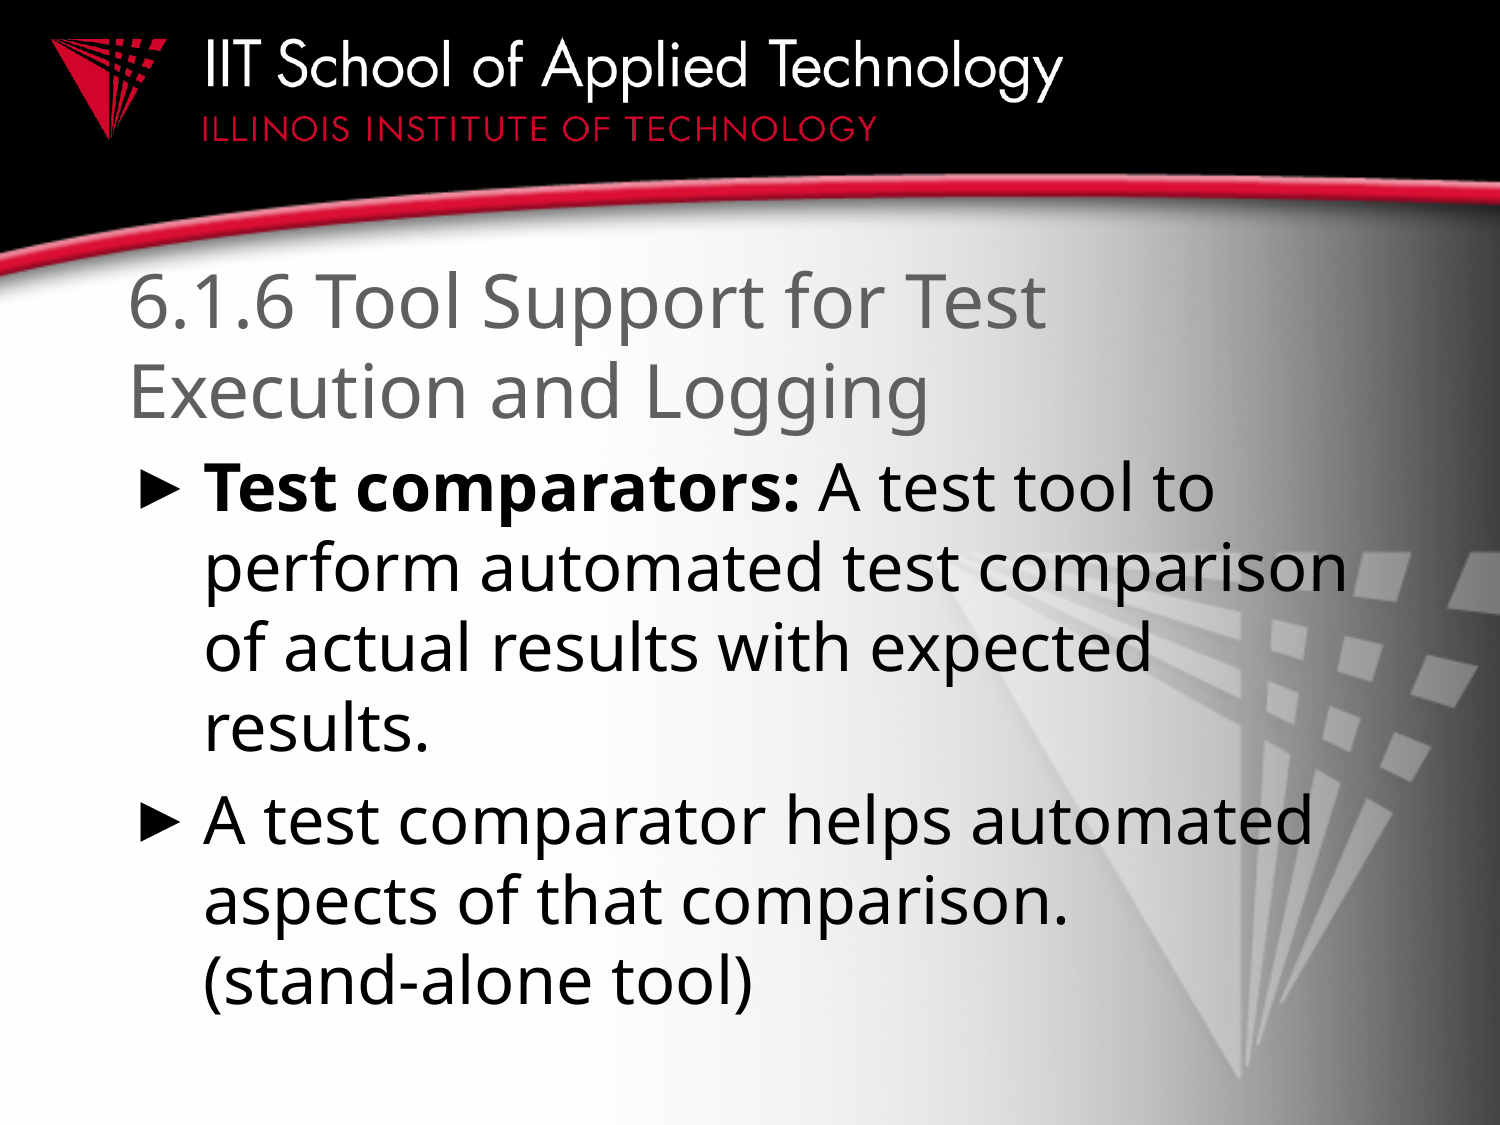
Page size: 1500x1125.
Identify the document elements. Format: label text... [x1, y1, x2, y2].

picture [0, 0, 1500, 1125]
title 6.1.6 Tool Support for Test Execution and Logging [112, 249, 1388, 437]
list Test comparators: A test tool to perform automated test comparison of actual results with expected results. A test comparator helps automated aspects of that comparison. (stand-alone tool) [112, 437, 1388, 1063]
